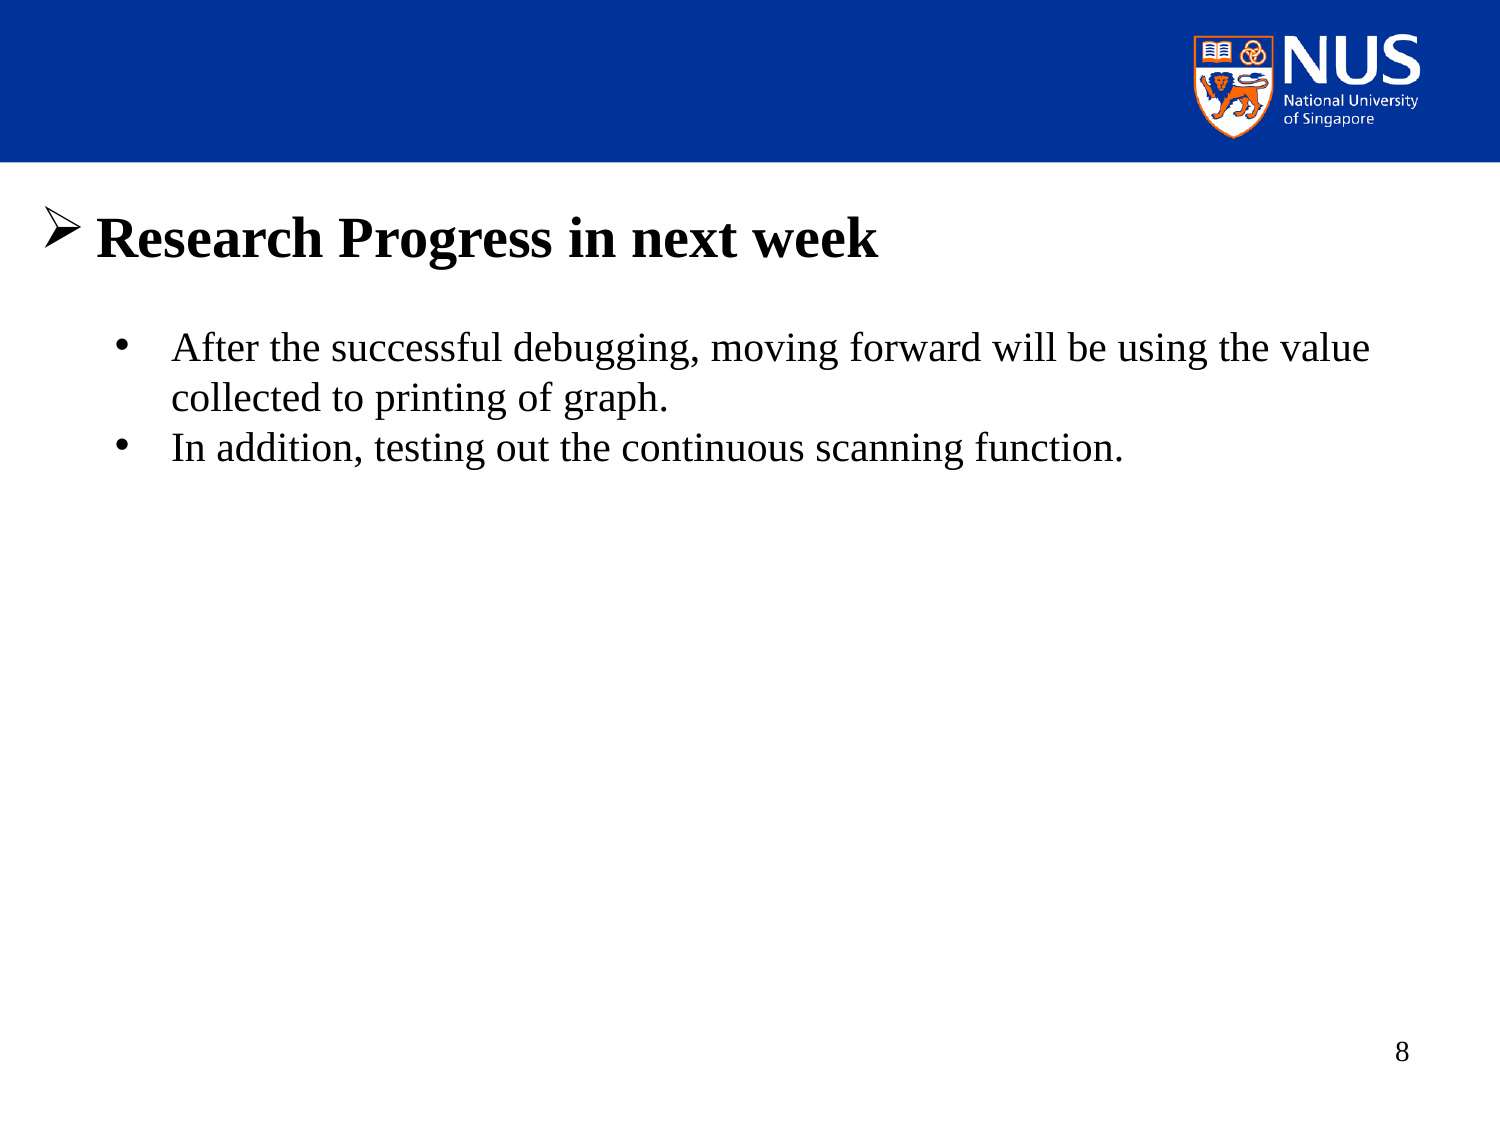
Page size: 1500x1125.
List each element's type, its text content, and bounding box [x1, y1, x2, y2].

text_box Research Progress in next week After the successful debugging, moving forward will be using the value collected to printing of graph. In addition, testing out the continuous scanning function. [24, 192, 1425, 728]
text_box [399, 69, 1500, 458]
slide_number 8 [1074, 1024, 1426, 1103]
picture [1187, 24, 1438, 69]
